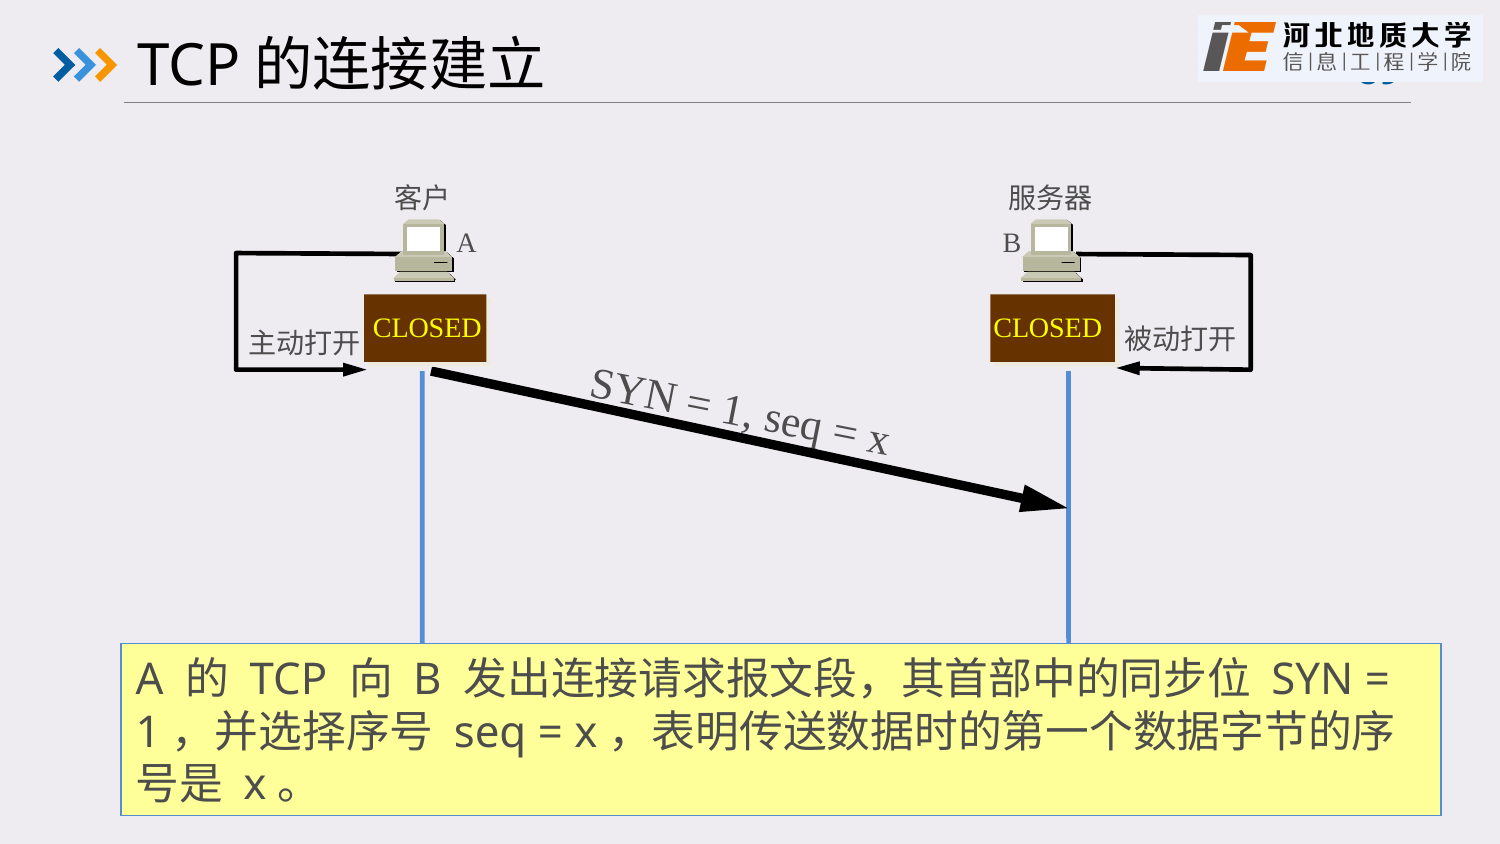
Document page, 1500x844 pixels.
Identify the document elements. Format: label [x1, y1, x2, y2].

picture [1198, 15, 1483, 82]
picture [392, 218, 457, 283]
text_box [383, 175, 490, 264]
text_box [978, 253, 1251, 370]
text_box [235, 252, 522, 370]
text_box [991, 175, 1109, 264]
picture [1020, 218, 1084, 283]
text_box [120, 370, 1441, 816]
title [122, 23, 1178, 101]
